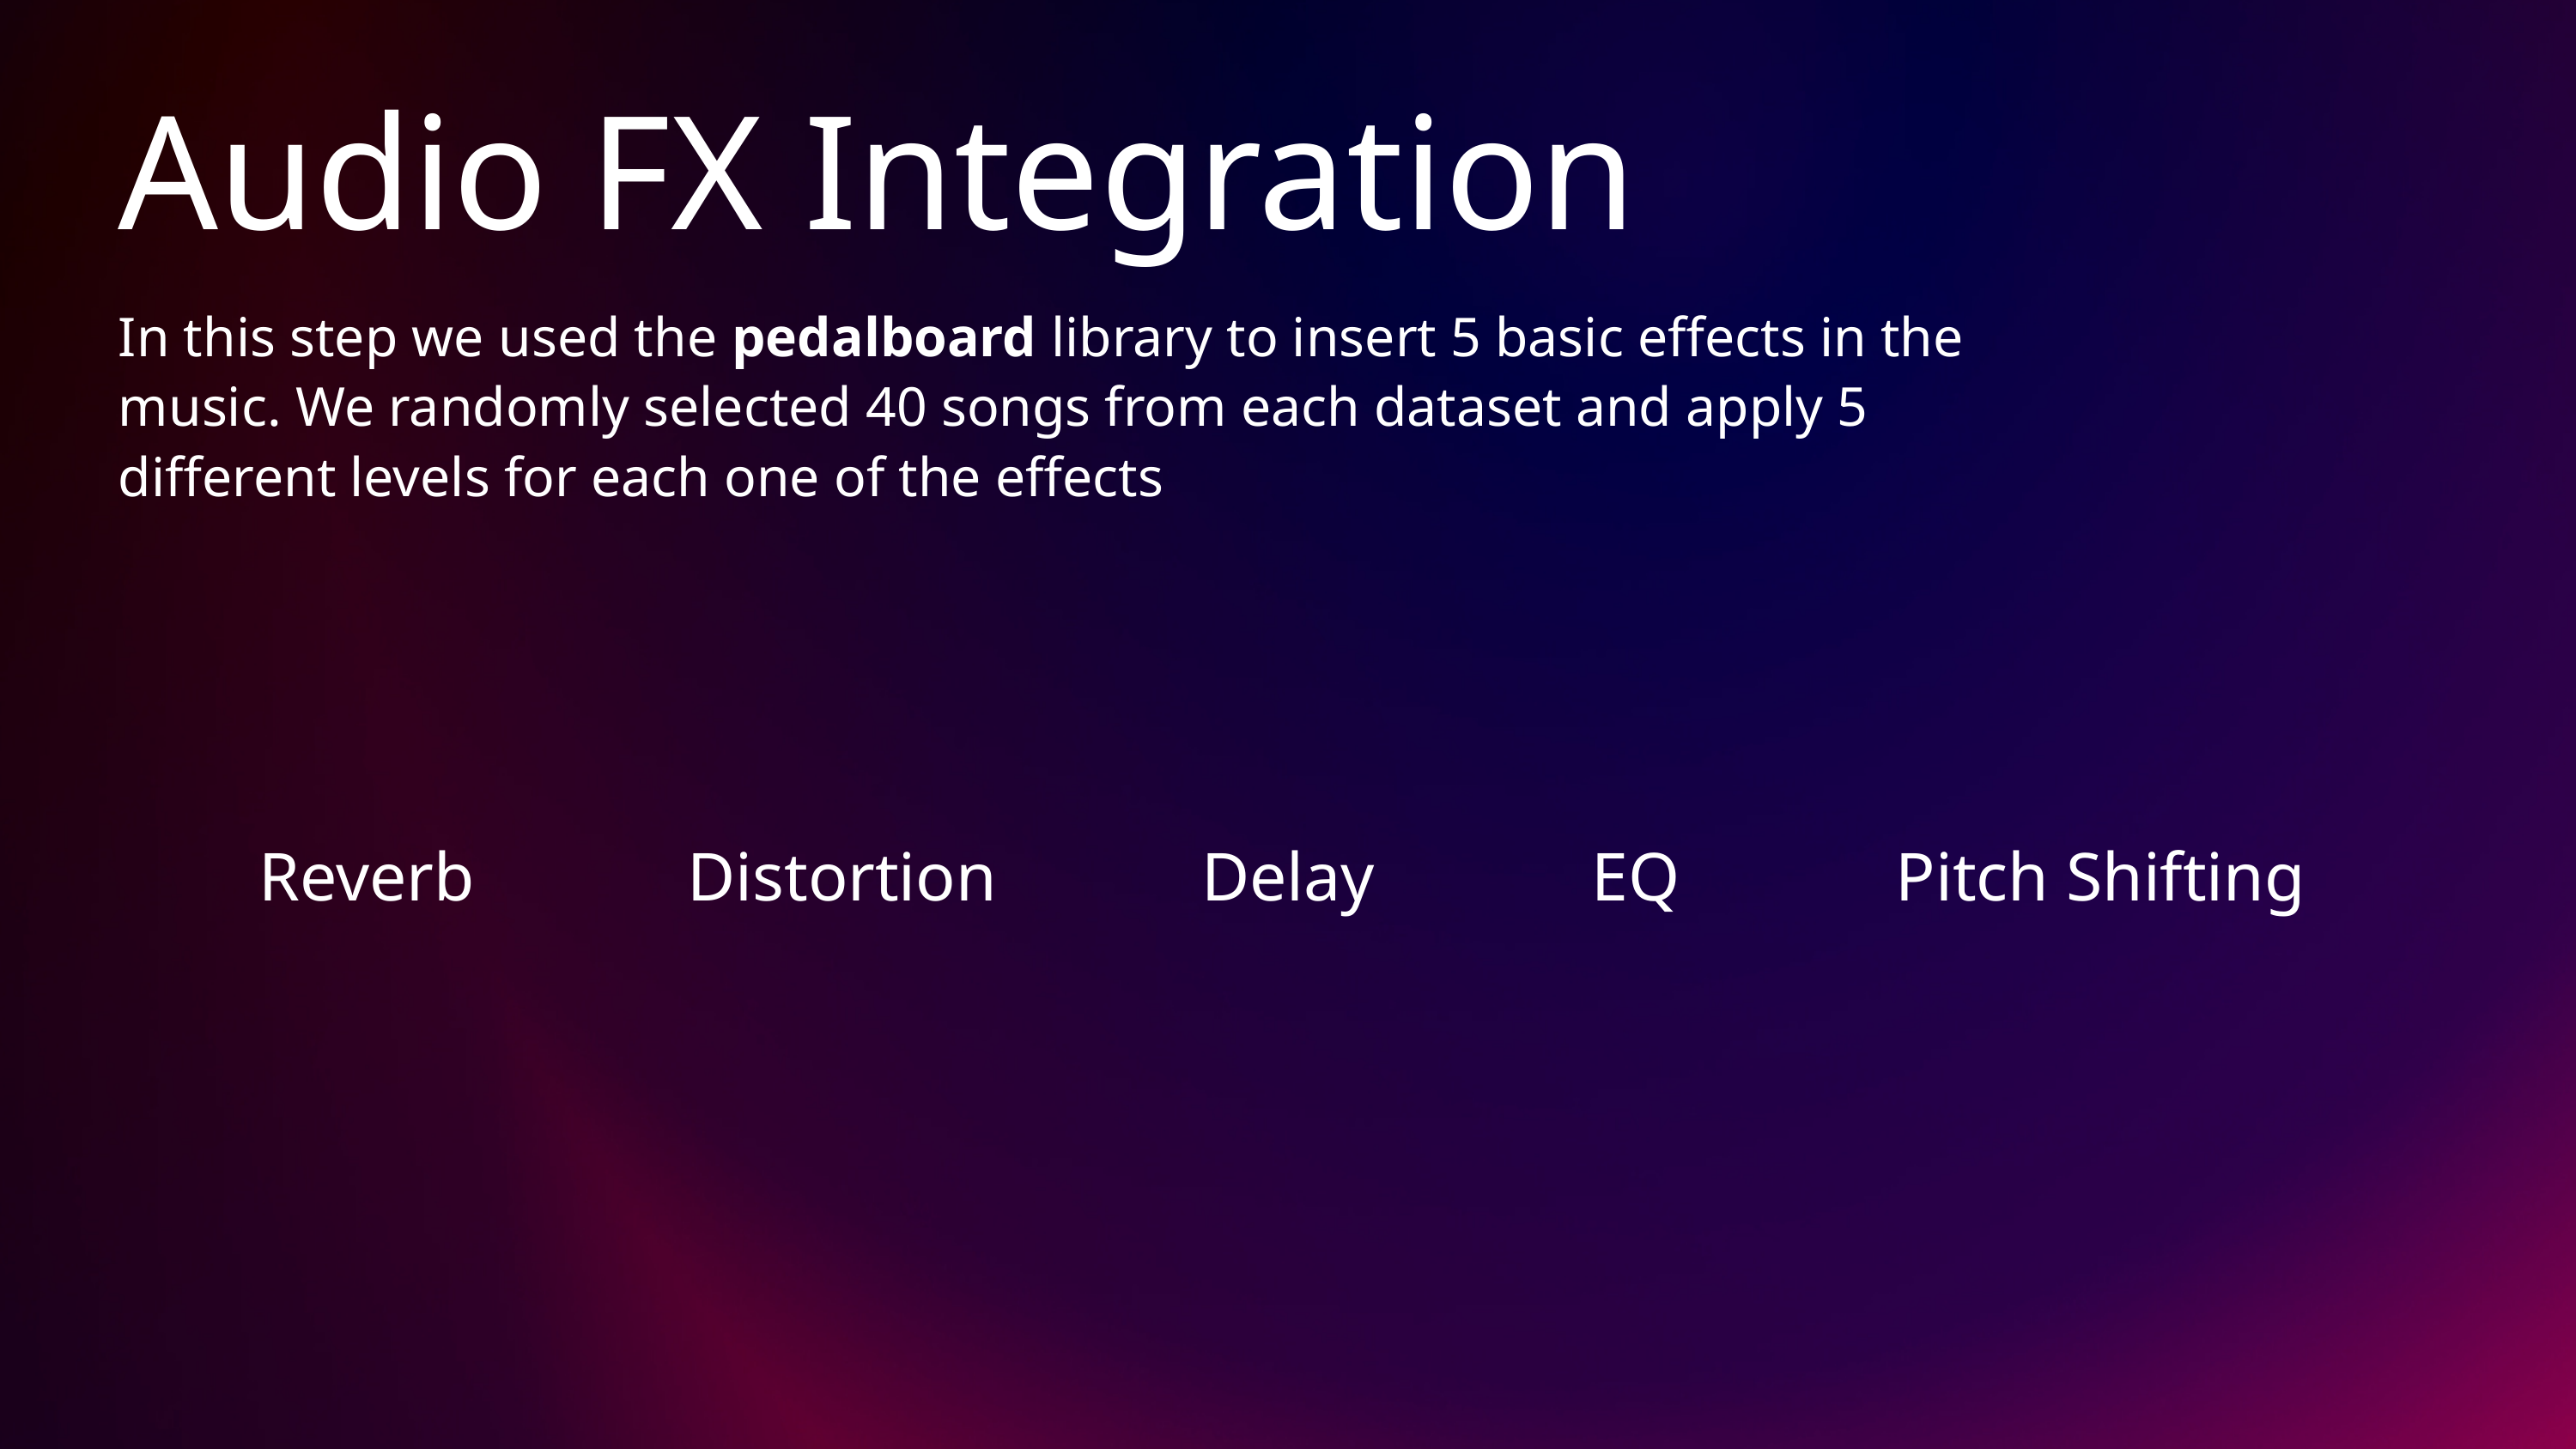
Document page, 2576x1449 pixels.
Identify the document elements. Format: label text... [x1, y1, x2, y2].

text_box Pitch Shifting [1871, 828, 2330, 915]
text_box EQ [1588, 828, 1684, 915]
text_box Delay [1194, 828, 1383, 915]
text_box Distortion [671, 828, 1012, 915]
text_box [0, 0, 2576, 1449]
text_box Audio FX Integration [118, 104, 1790, 262]
text_box In this step we used the pedalboard library to insert 5 basic effects in the music. We randomly selected 40 songs from each dataset and apply 5 different levels for each one of the effects [118, 297, 2050, 507]
text_box Reverb [246, 828, 488, 915]
